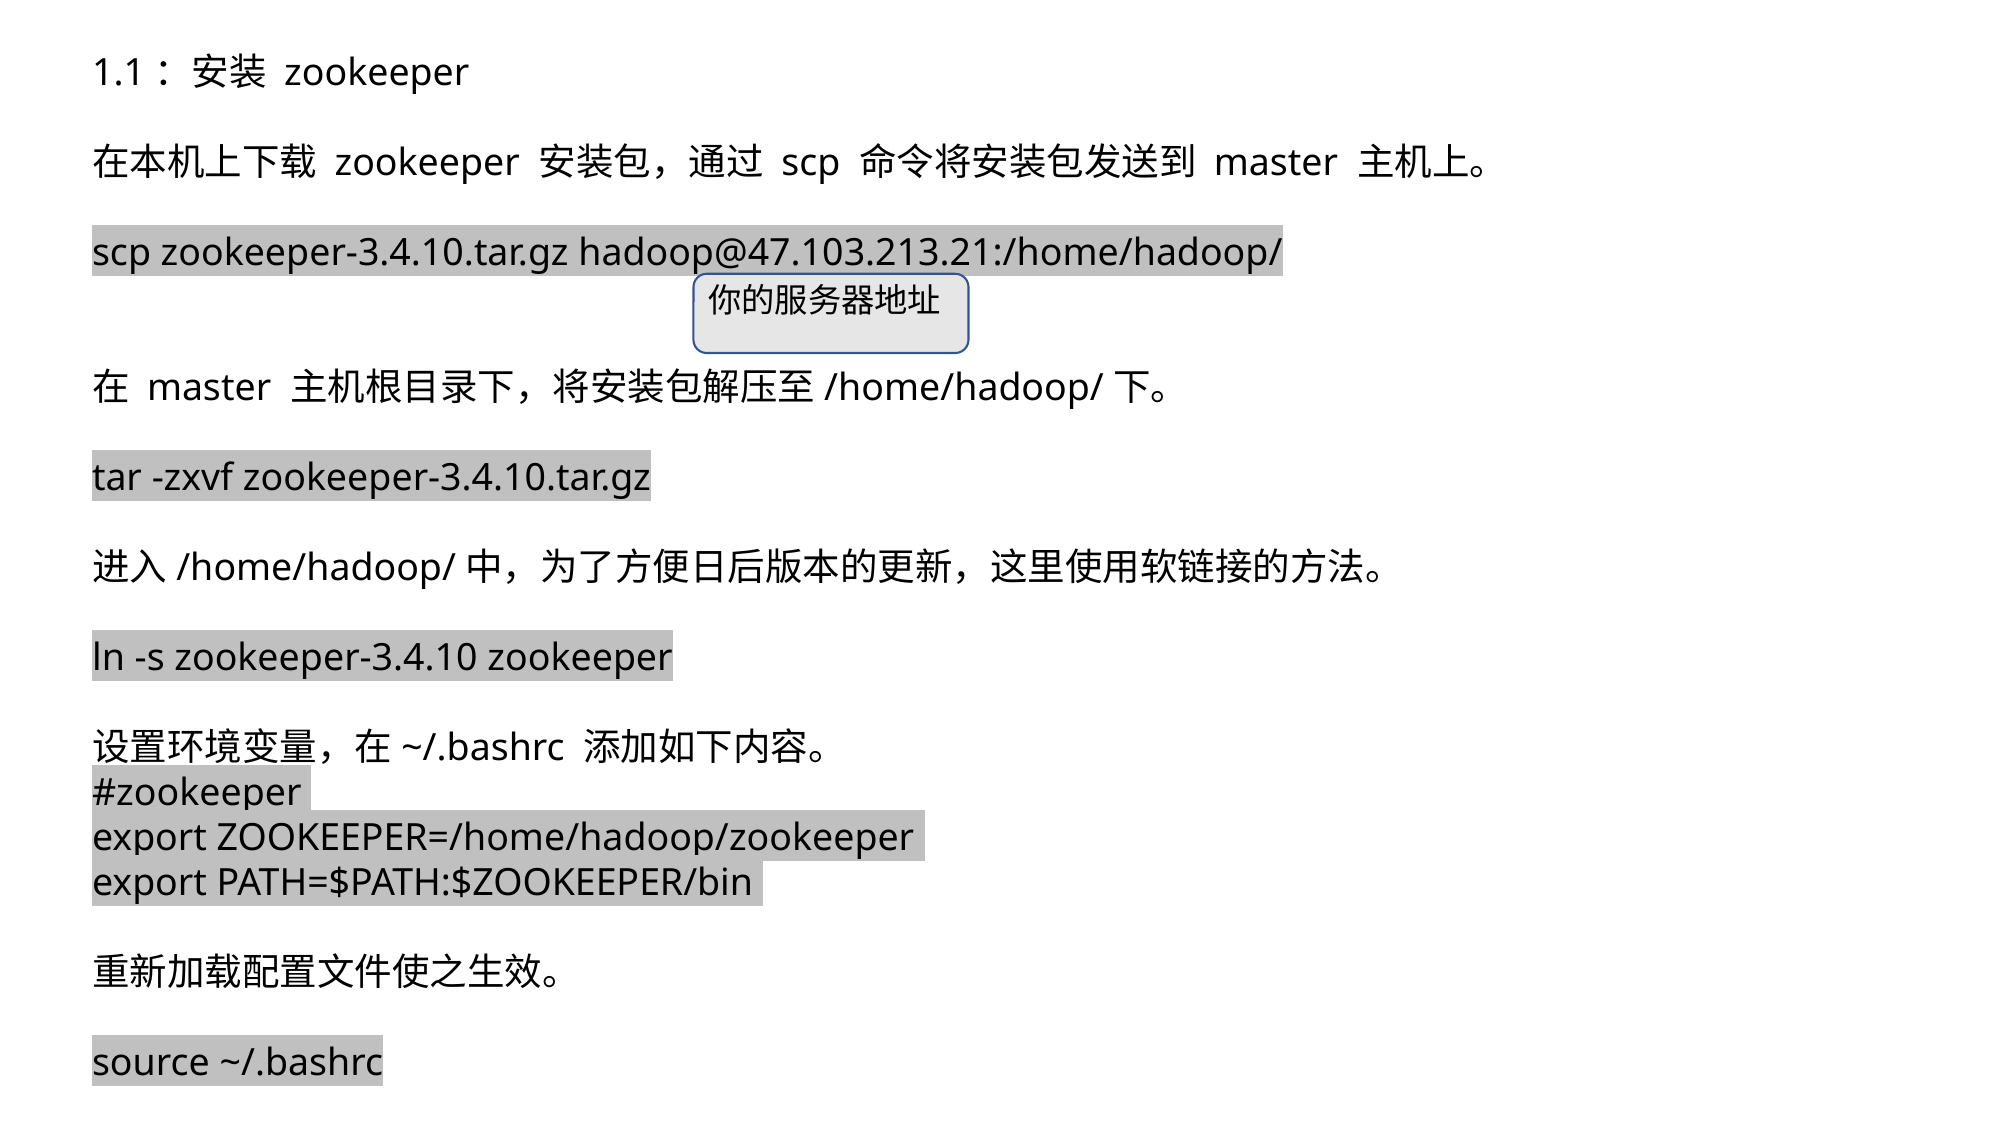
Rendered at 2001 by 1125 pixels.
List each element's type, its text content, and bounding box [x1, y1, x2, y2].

text_box 你的服务器地址 [693, 271, 1086, 326]
text_box [692, 283, 970, 355]
text_box 1.1：安装 zookeeper 在本机上下载 zookeeper 安装包，通过 scp 命令将安装包发送到 master 主机上。 scp zookeeper-3.4.10.tar.gz hadoop@47.103.213.21:/home/hadoop/ 在 master 主机根⽬录下，将安装包解压⾄/home/hadoop/下。 tar -zxvf zookeeper-3.4.10.tar.gz 进⼊/home/hadoop/中，为了⽅便⽇后版本的更新，这⾥使⽤软链接的⽅法。 ln -s zookeeper-3.4.10 zookeeper 设置环境变量，在~/.bashrc 添加如下内容。 #zookeeper export ZOOKEEPER=/home/hadoop/zookeeper export PATH=$PATH:$ZOOKEEPER/bin 重新加载配置⽂件使之⽣效。 source ~/.bashrc [77, 40, 1959, 1091]
